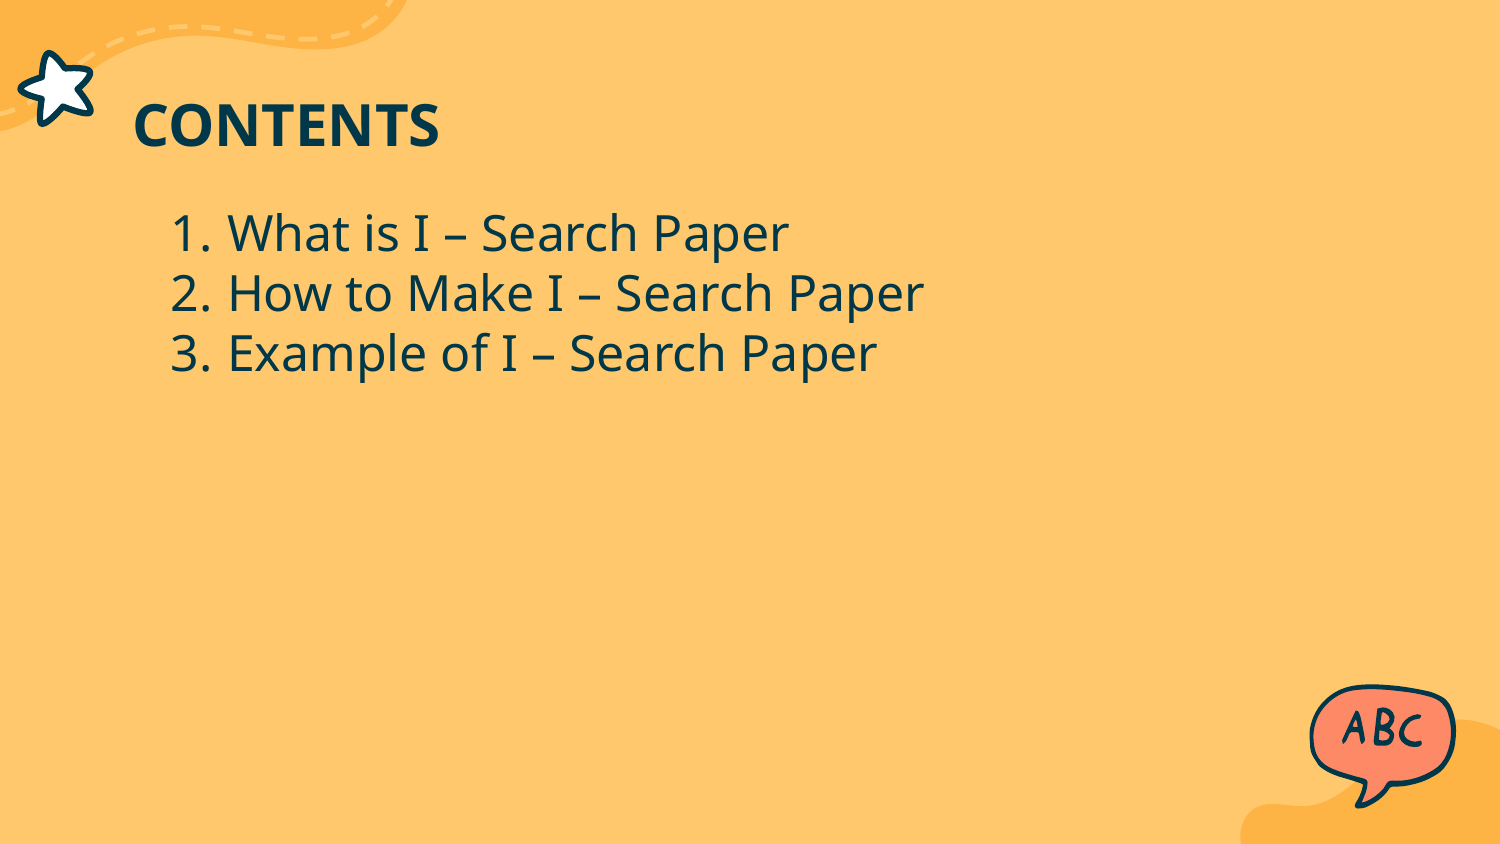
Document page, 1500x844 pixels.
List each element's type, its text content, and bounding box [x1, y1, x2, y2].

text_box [1308, 684, 1457, 809]
text_box [20, 53, 91, 124]
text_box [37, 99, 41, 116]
list What is I – Search Paper How to Make I – Search Paper Example of I – Search Paper [155, 186, 1422, 747]
title CONTENTS [116, 72, 1383, 167]
